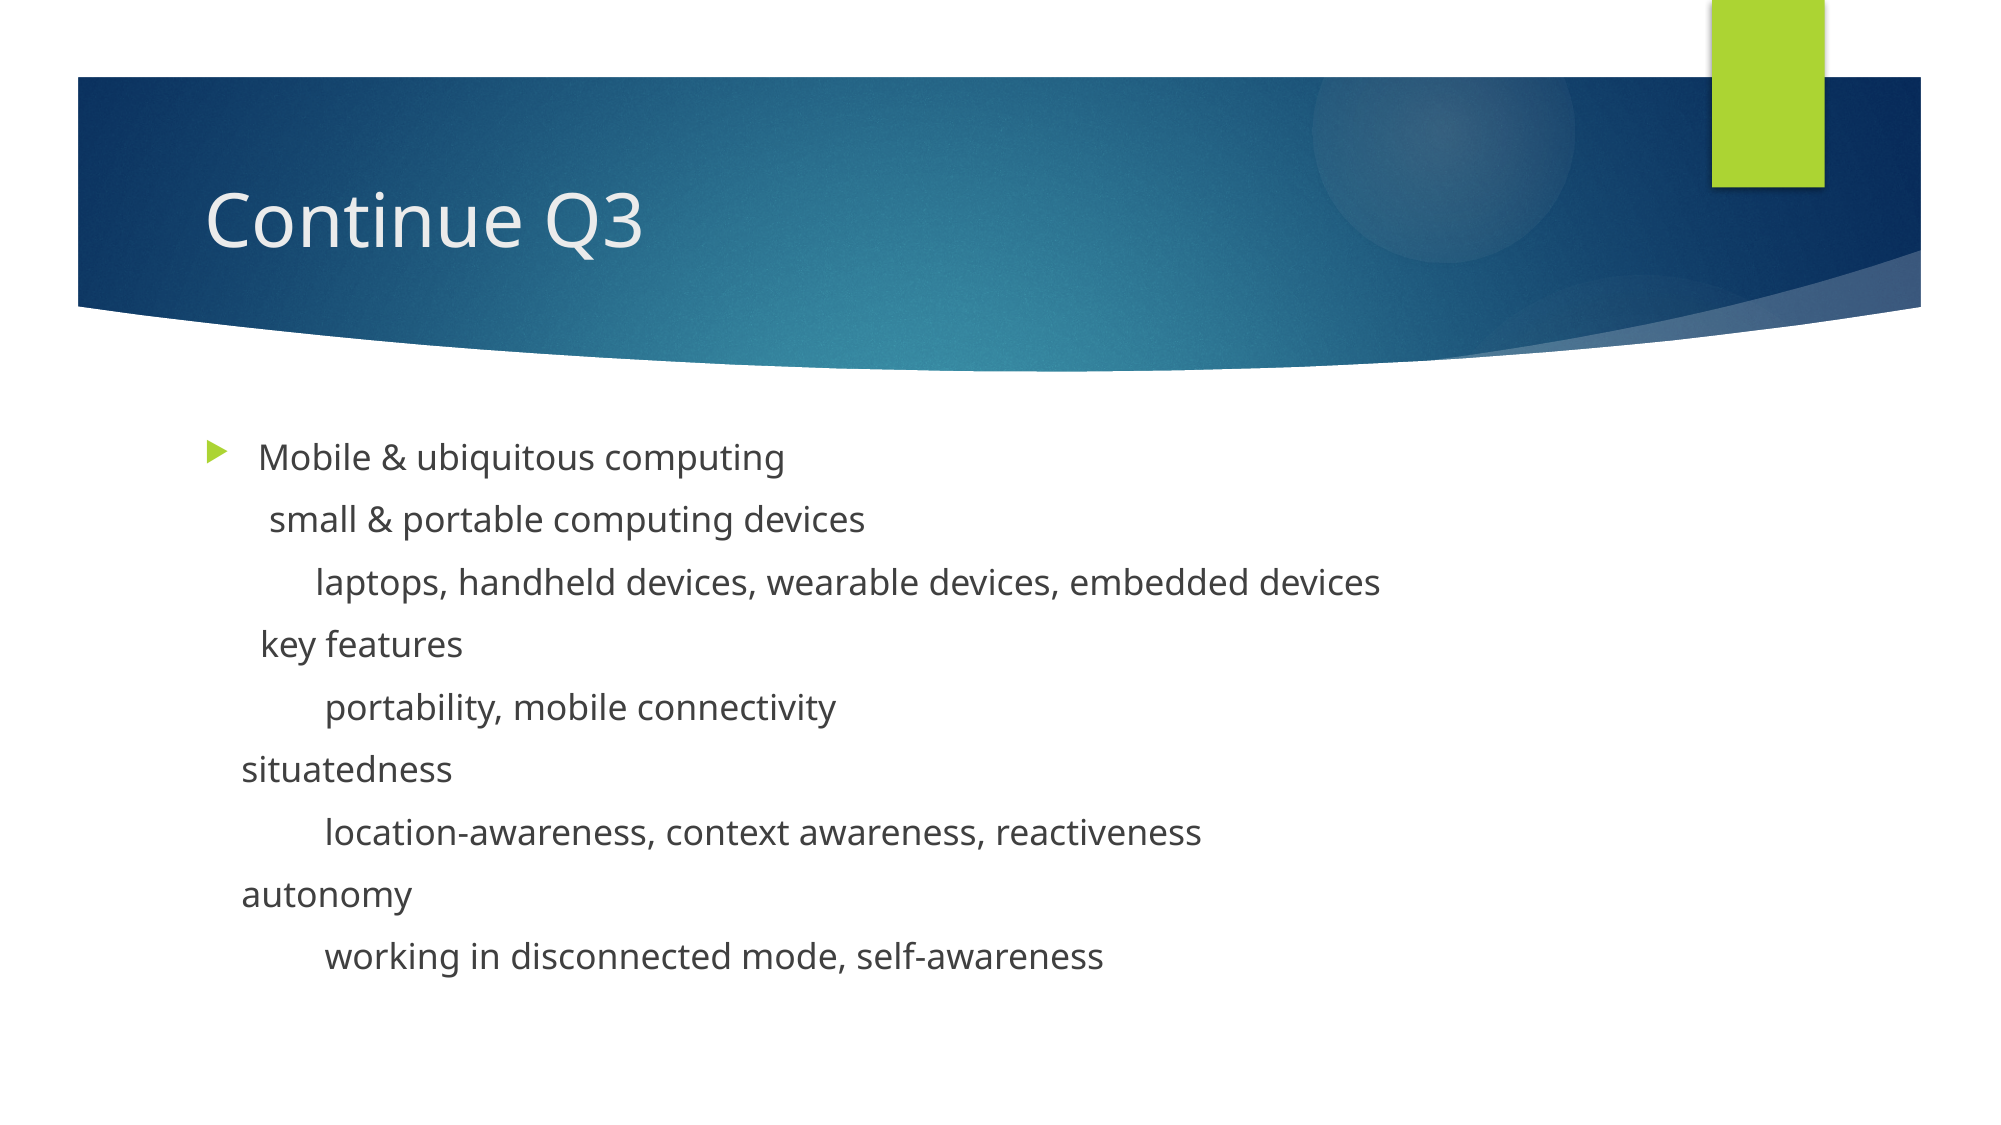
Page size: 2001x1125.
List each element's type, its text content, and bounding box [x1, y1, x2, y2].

title Continue Q3 [189, 159, 1627, 276]
list Mobile & ubiquitous computing small & portable computing devices laptops, handheld devices, wearable devices, embedded devices key features portability, mobile connectivity situatedness location-awareness, context awareness, reactiveness autonomy working in disconnected mode, self-awareness [189, 427, 1627, 988]
